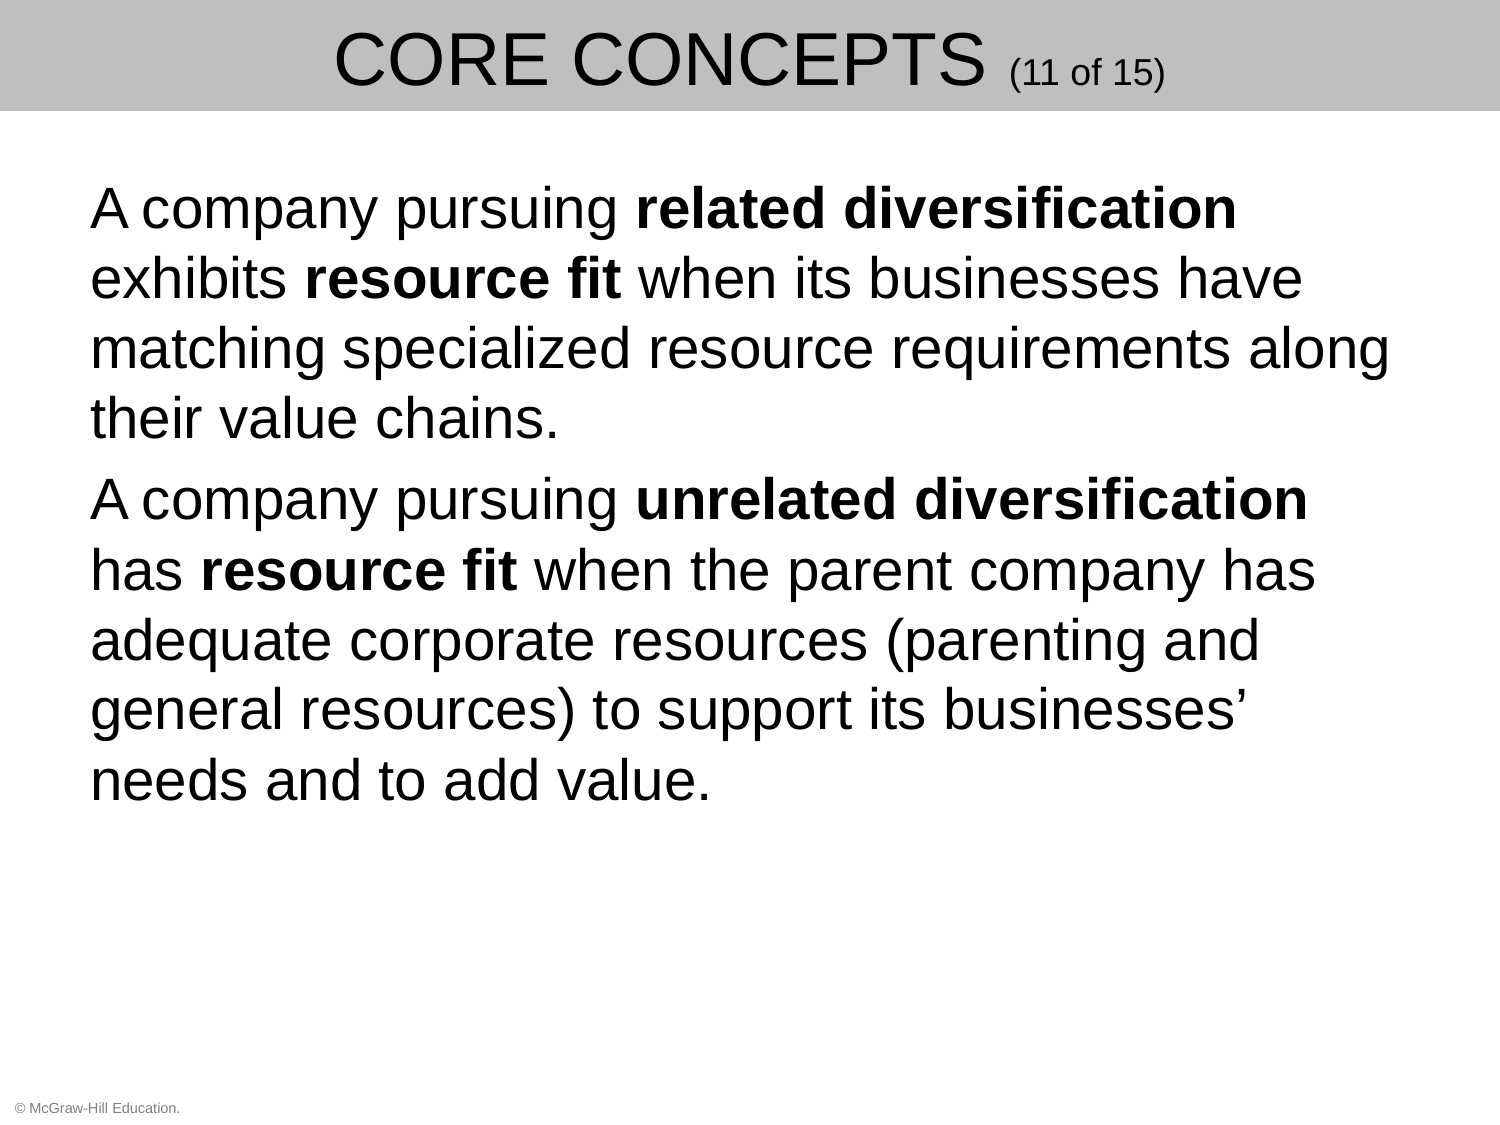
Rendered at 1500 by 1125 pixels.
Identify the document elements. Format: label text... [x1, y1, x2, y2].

list A company pursuing related diversification exhibits resource fit when its businesses have matching specialized resource requirements along their value chains. A company pursuing unrelated diversification has resource fit when the parent company has adequate corporate resources (parenting and general resources) to support its businesses’ needs and to add value. [74, 162, 1426, 1076]
title Core Concepts (11 of 15) [0, 0, 1500, 111]
